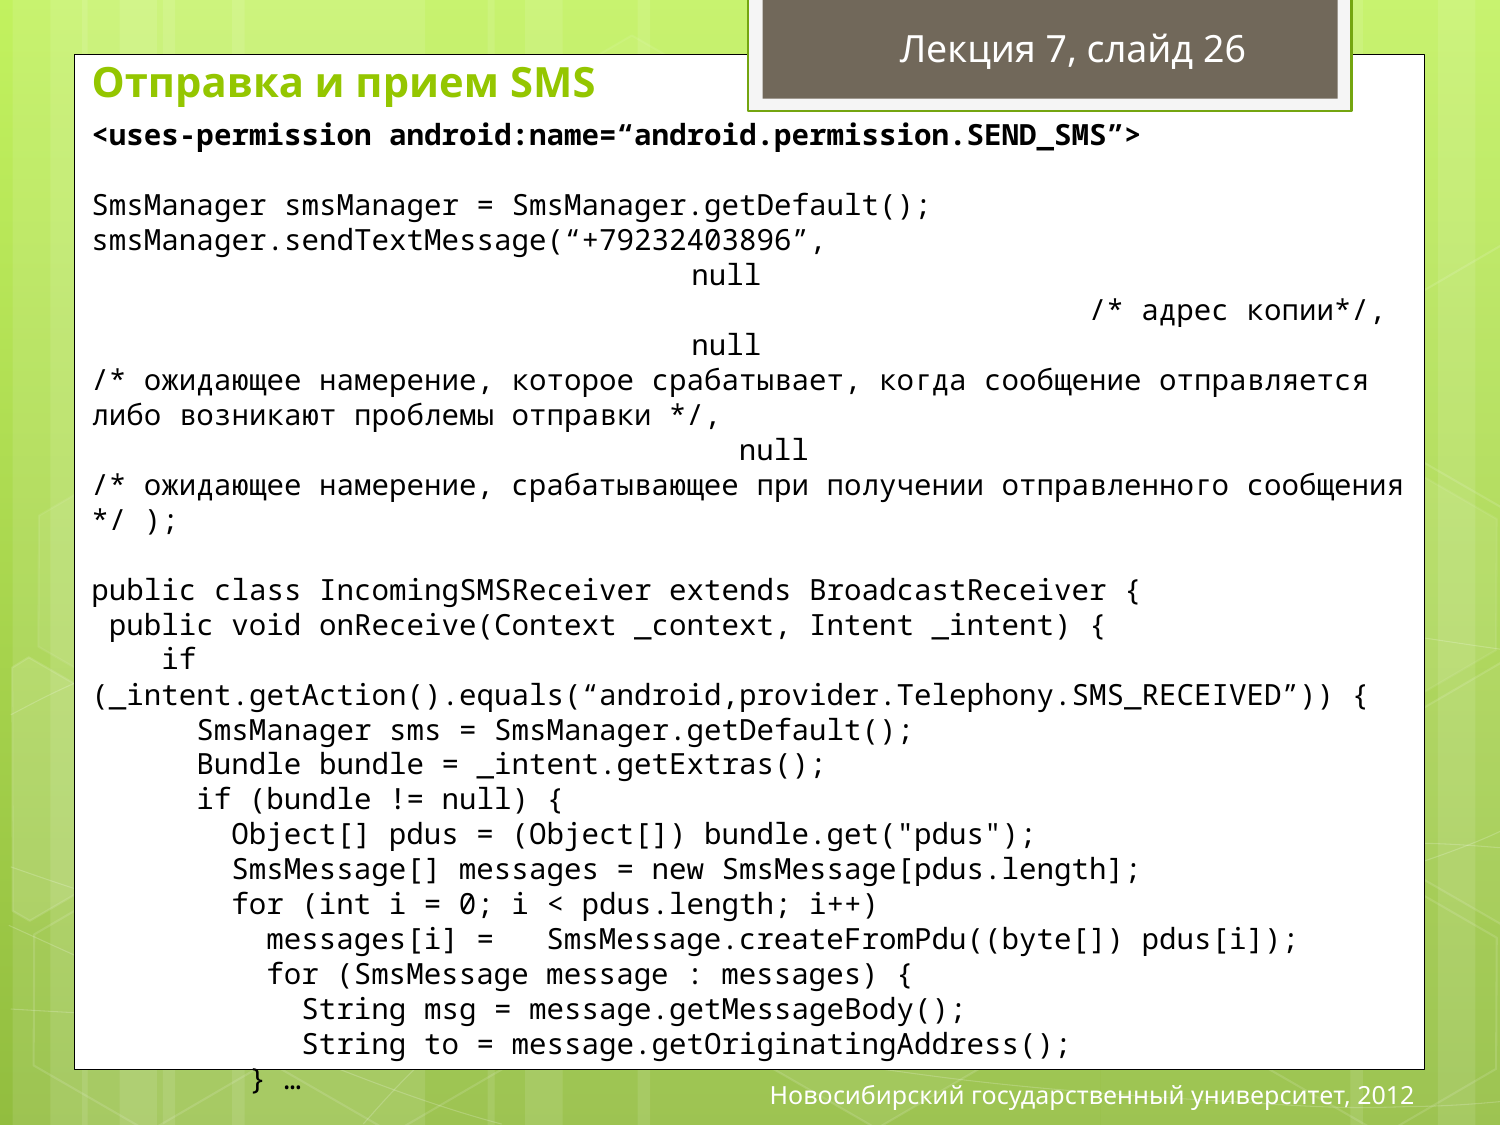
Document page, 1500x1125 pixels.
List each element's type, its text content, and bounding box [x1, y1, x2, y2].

text_box Лекция 7, слайд 26 [884, 17, 1262, 78]
text_box <uses-permission android:name=“android.permission.SEND_SMS”> SmsManager smsManager = SmsManager.getDefault(); smsManager.sendTextMessage(“+79232403896”, null /* адрес копии*/, null /* ожидающее намерение, которое срабатывает, когда сообщение отправляется либо возникают проблемы отправки */, null /* ожидающее намерение, cрабатывающее при получении отправленного сообщения */ ); public class IncomingSMSReceiver extends BroadcastReceiver { public void onReceive(Context _context, Intent _intent) { if (_intent.getAction().equals(“android,provider.Telephony.SMS_RECEIVED”)) { SmsManager sms = SmsManager.getDefault(); Bundle bundle = _intent.getExtras(); if (bundle != null) { Object[] pdus = (Object[]) bundle.get("pdus"); SmsMessage[] messages = new SmsMessage[pdus.length]; for (int i = 0; i < pdus.length; i++) messages[i] = SmsMessage.createFromPdu((byte[]) pdus[i]); for (SmsMessage message : messages) { String msg = message.getMessageBody(); String to = message.getOriginatingAddress(); } … [76, 109, 1424, 1103]
title Отправка и прием SMS [76, 54, 1400, 109]
footer Новосибирский государственный университет, 2012 [466, 1065, 1431, 1125]
